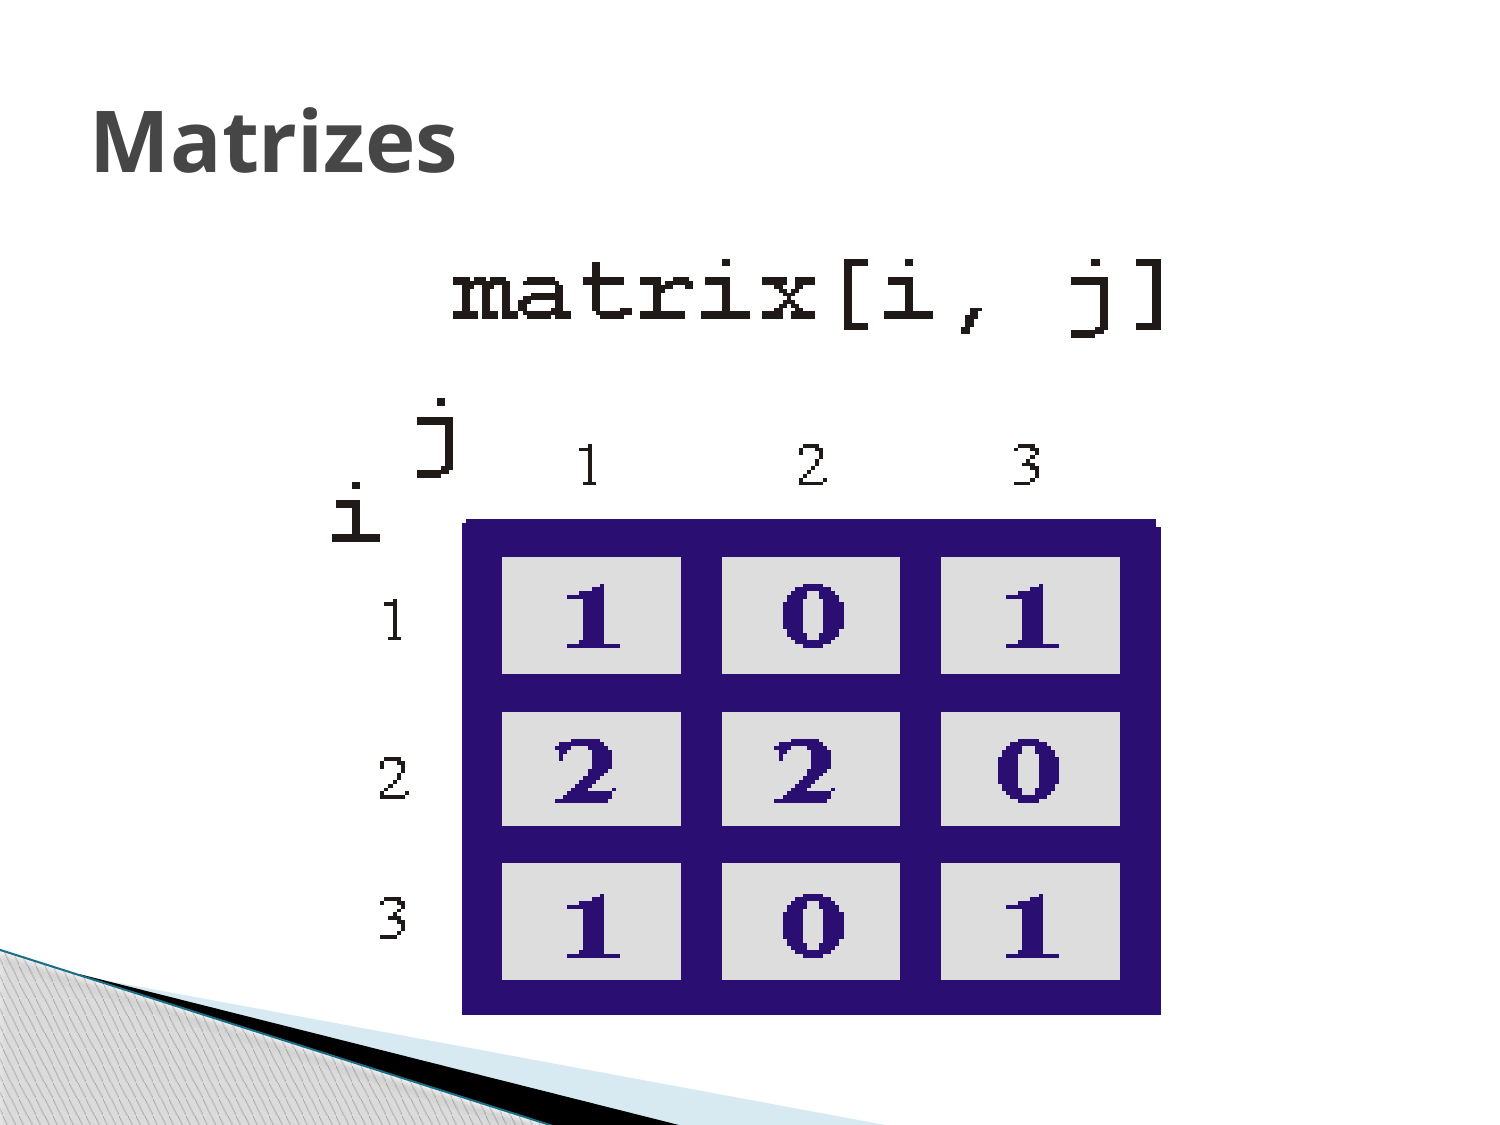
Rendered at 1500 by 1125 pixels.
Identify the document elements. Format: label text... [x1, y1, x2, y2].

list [327, 259, 1161, 1015]
title Matrizes [75, 45, 1425, 233]
